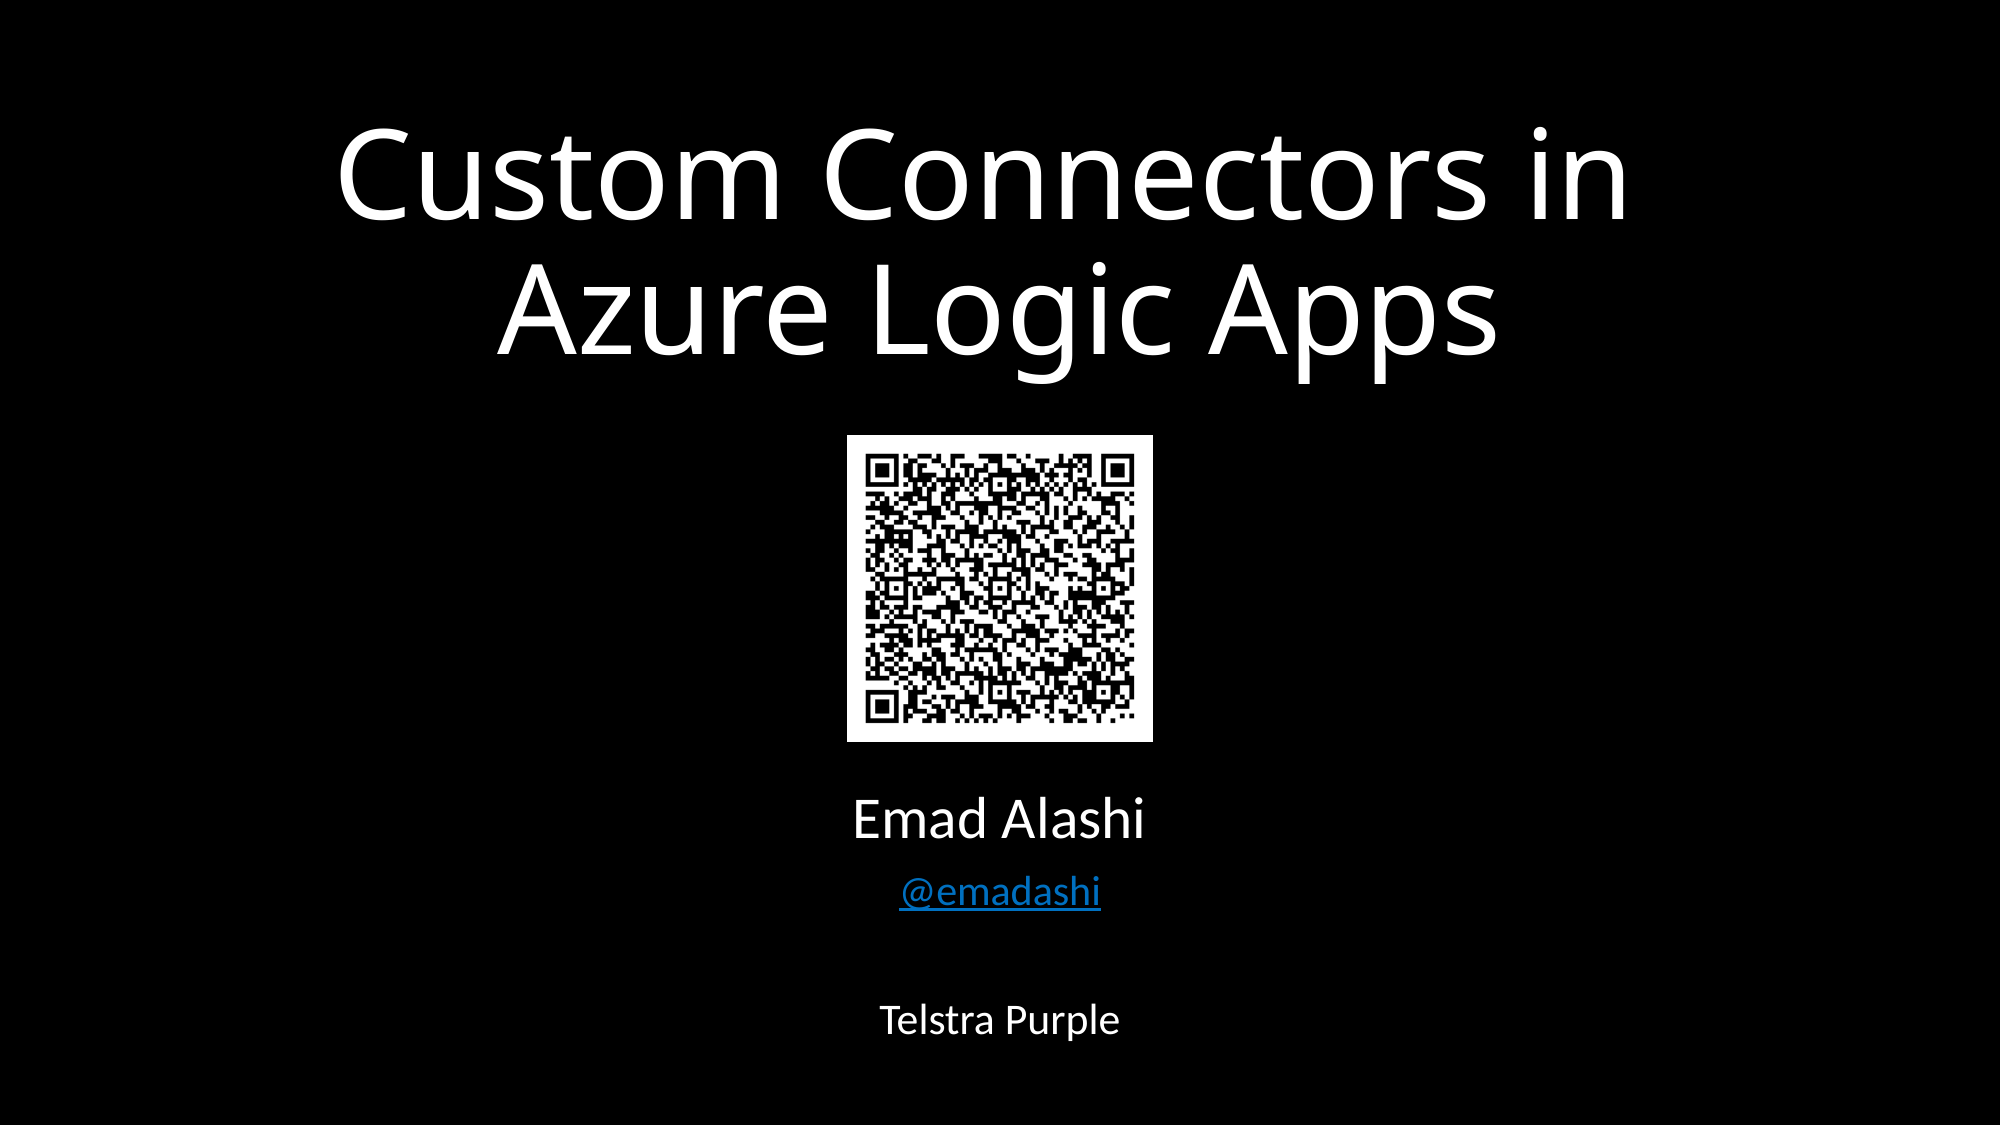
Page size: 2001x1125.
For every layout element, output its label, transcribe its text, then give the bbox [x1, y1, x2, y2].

text_box Emad Alashi @emadashi Telstra Purple [249, 780, 1750, 1052]
picture [847, 435, 1153, 742]
title Custom Connectors in Azure Logic Apps [249, 89, 1750, 390]
